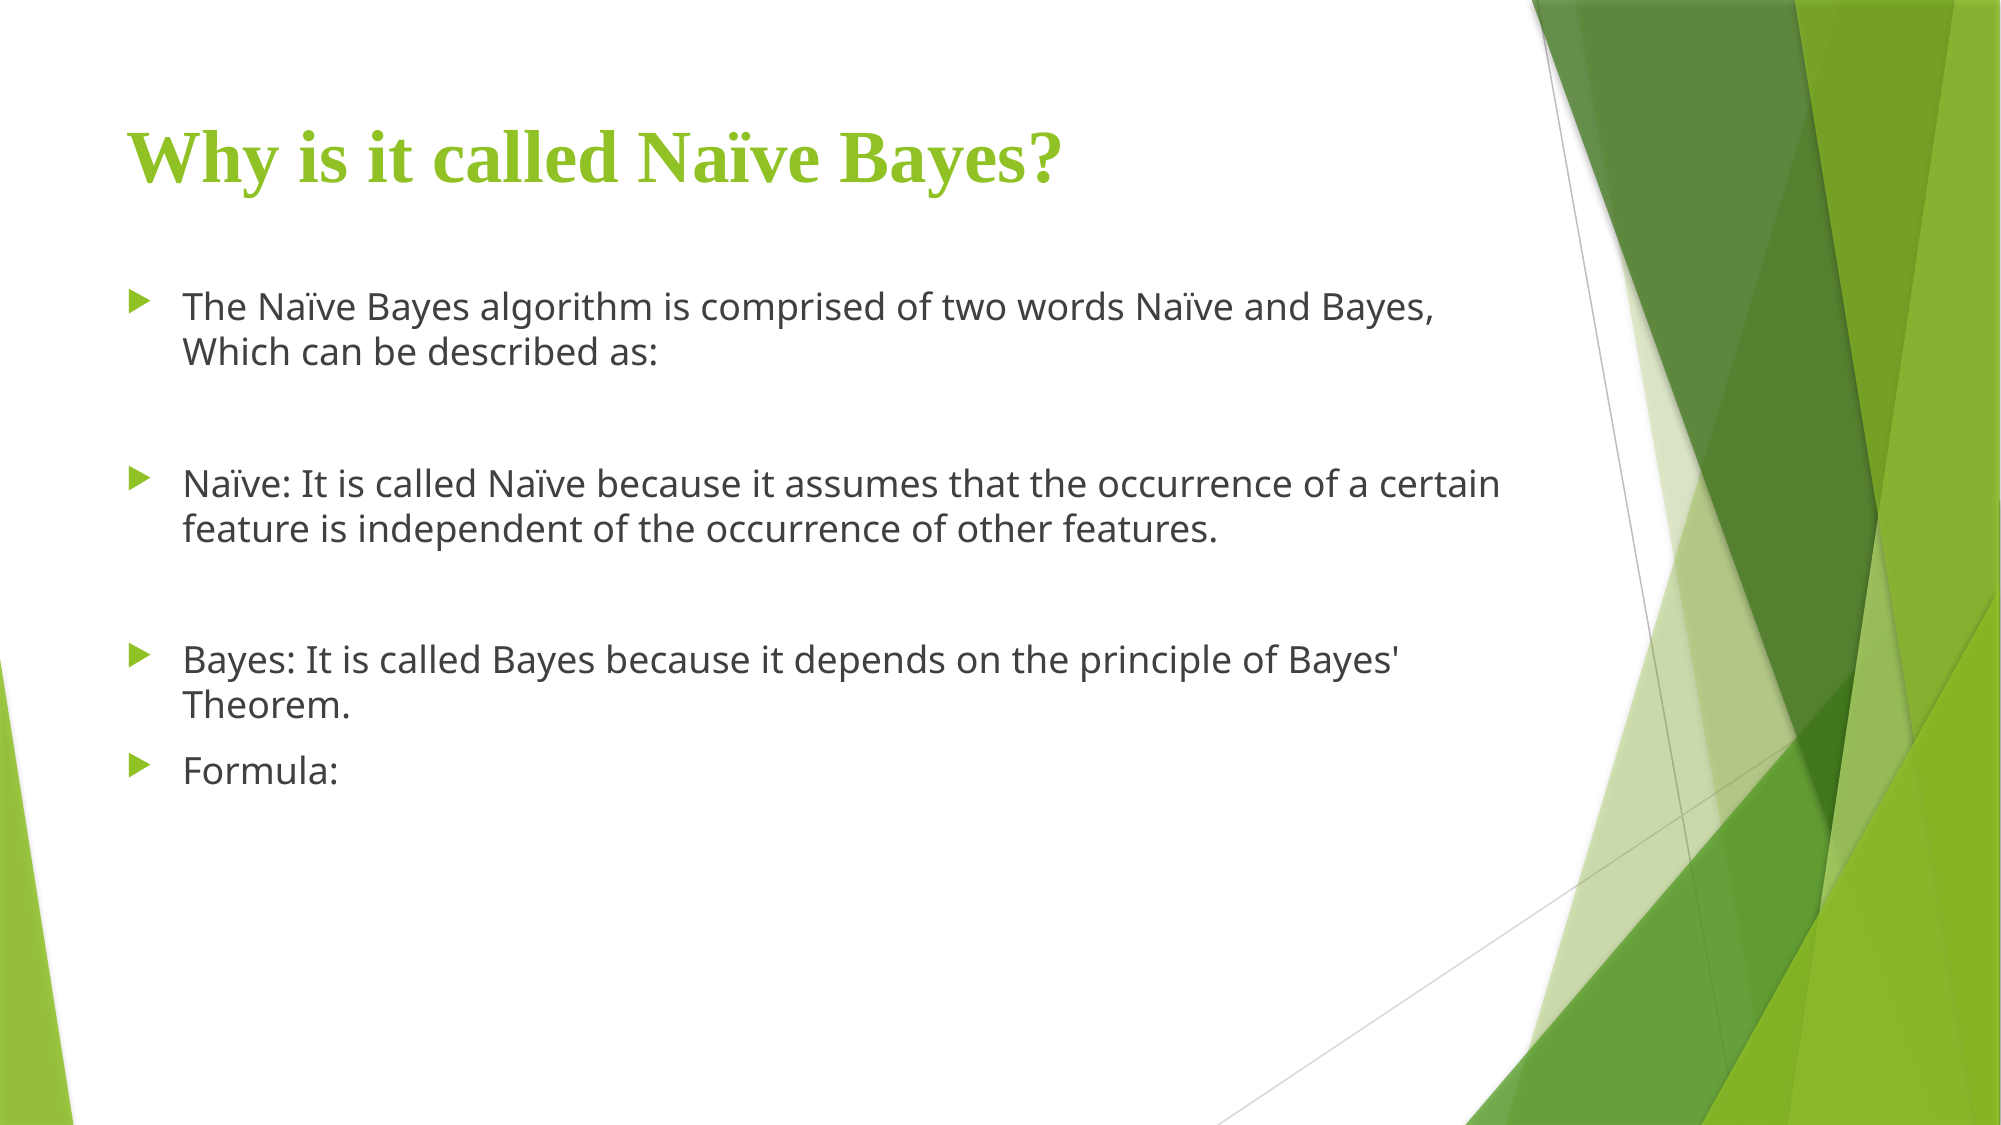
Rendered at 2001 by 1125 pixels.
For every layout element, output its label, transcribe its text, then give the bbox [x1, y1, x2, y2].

title Why is it called Naïve Bayes? [111, 99, 1522, 317]
